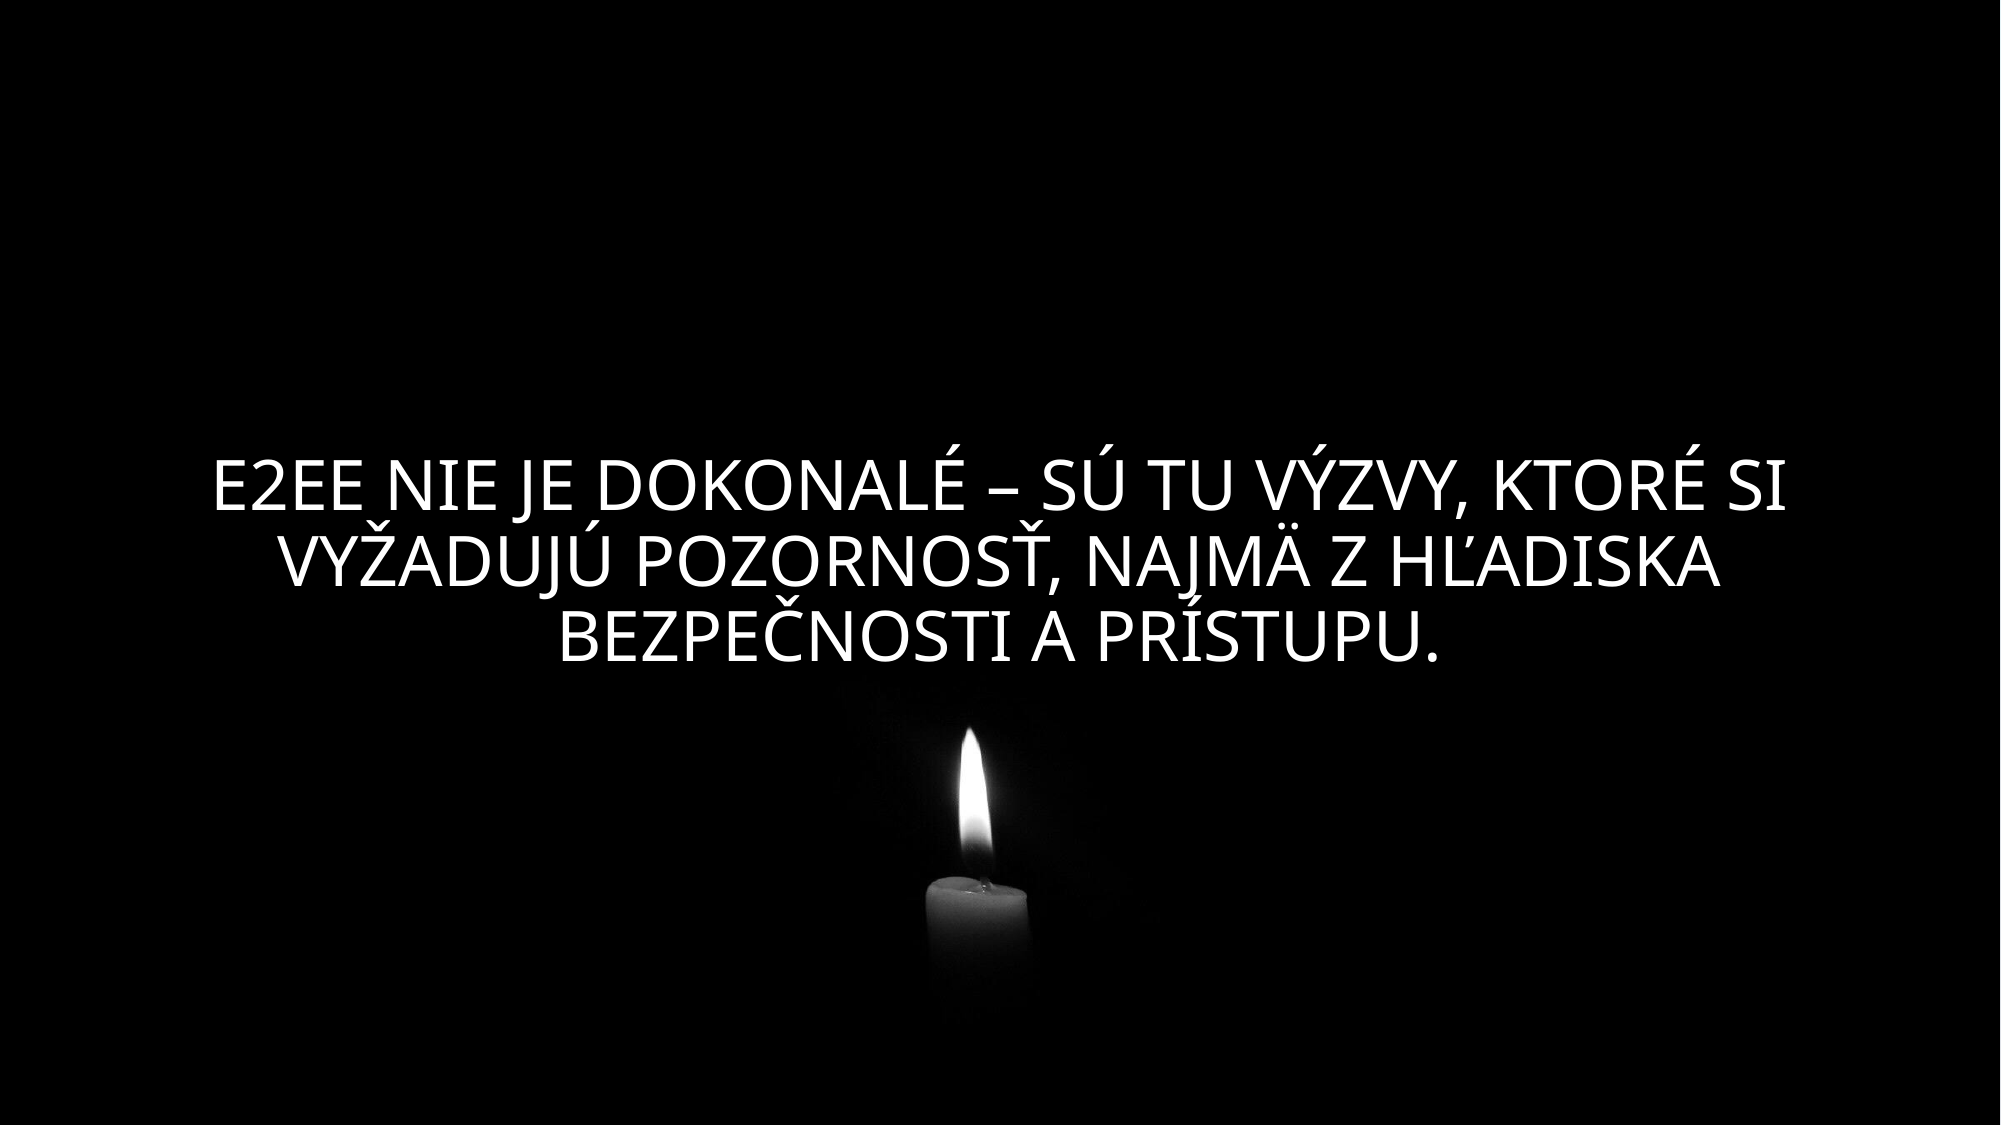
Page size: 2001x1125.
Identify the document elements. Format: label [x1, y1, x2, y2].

list [0, 0, 2000, 1125]
